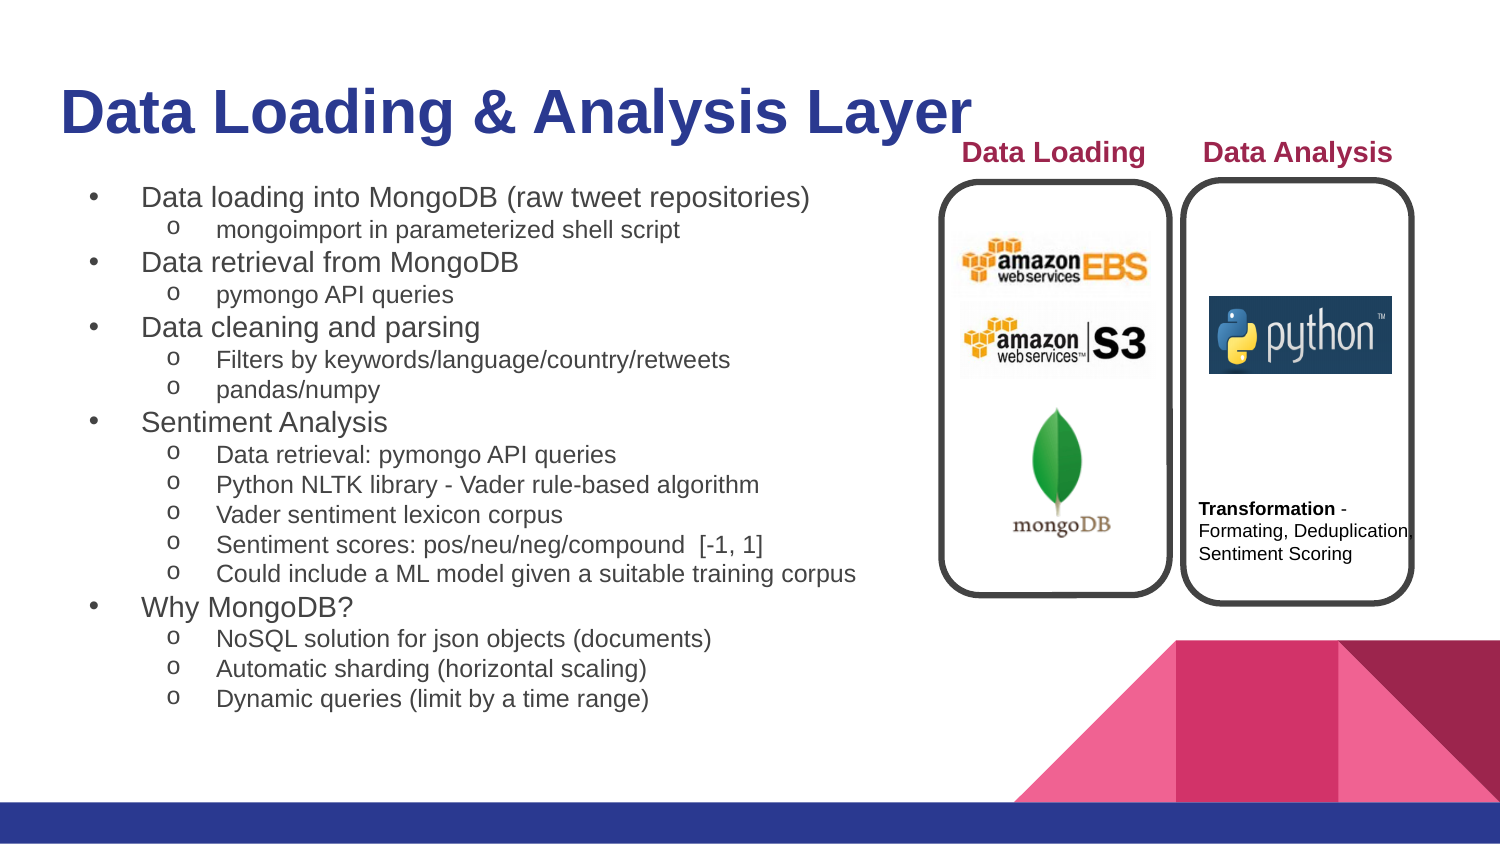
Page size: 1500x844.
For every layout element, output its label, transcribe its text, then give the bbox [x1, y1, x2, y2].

text_box [1184, 576, 1411, 604]
list Data loading into MongoDB (raw tweet repositories) mongoimport in parameterized shell script Data retrieval from MongoDB pymongo API queries Data cleaning and parsing Filters by keywords/language/country/retweets pandas/numpy Sentiment Analysis Data retrieval: pymongo API queries Python NLTK library - Vader rule-based algorithm Vader sentiment lexicon corpus Sentiment scores: pos/neu/neg/compound [-1, 1] Could include a ML model given a suitable training corpus Why MongoDB? NoSQL solution for json objects (documents) Automatic sharding (horizontal scaling) Dynamic queries (limit by a time range) [51, 163, 1449, 774]
text_box [1183, 190, 1412, 481]
picture [1209, 296, 1392, 375]
title Data Loading & Analysis Layer [44, 55, 1443, 150]
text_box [941, 111, 1170, 596]
text_box Data Analysis [1188, 111, 1449, 190]
text_box Transformation - Formating, Deduplication, Sentiment Scoring [1183, 481, 1434, 576]
